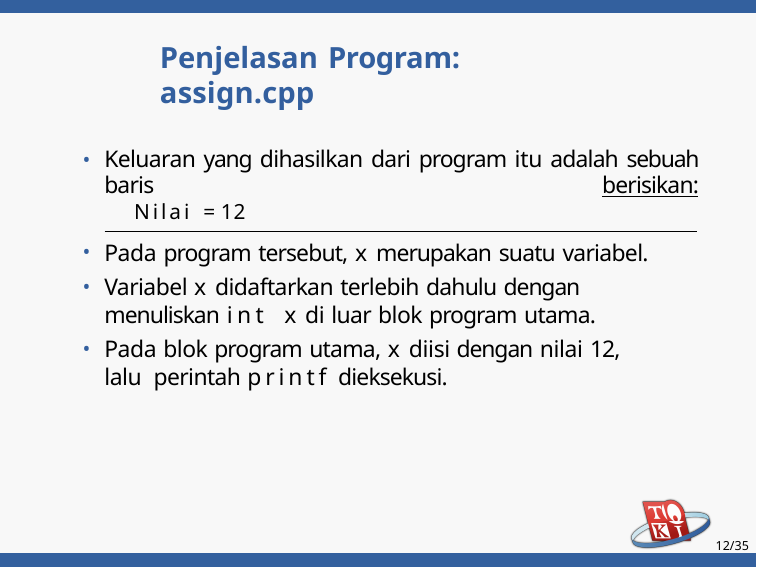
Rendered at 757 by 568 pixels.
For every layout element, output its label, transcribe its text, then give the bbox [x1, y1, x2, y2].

picture [0, 0, 756, 13]
title Penjelasan Program: assign.cpp [157, 36, 598, 134]
text_box Keluaran yang dihasilkan dari program itu adalah sebuah baris berisikan: Nilai = 12 Pada program tersebut, x merupakan suatu variabel. Variabel x didaftarkan terlebih dahulu dengan menuliskan int x di luar blok program utama. Pada blok program utama, x diisi dengan nilai 12, lalu perintah printf dieksekusi. [80, 143, 699, 391]
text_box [0, 495, 757, 568]
